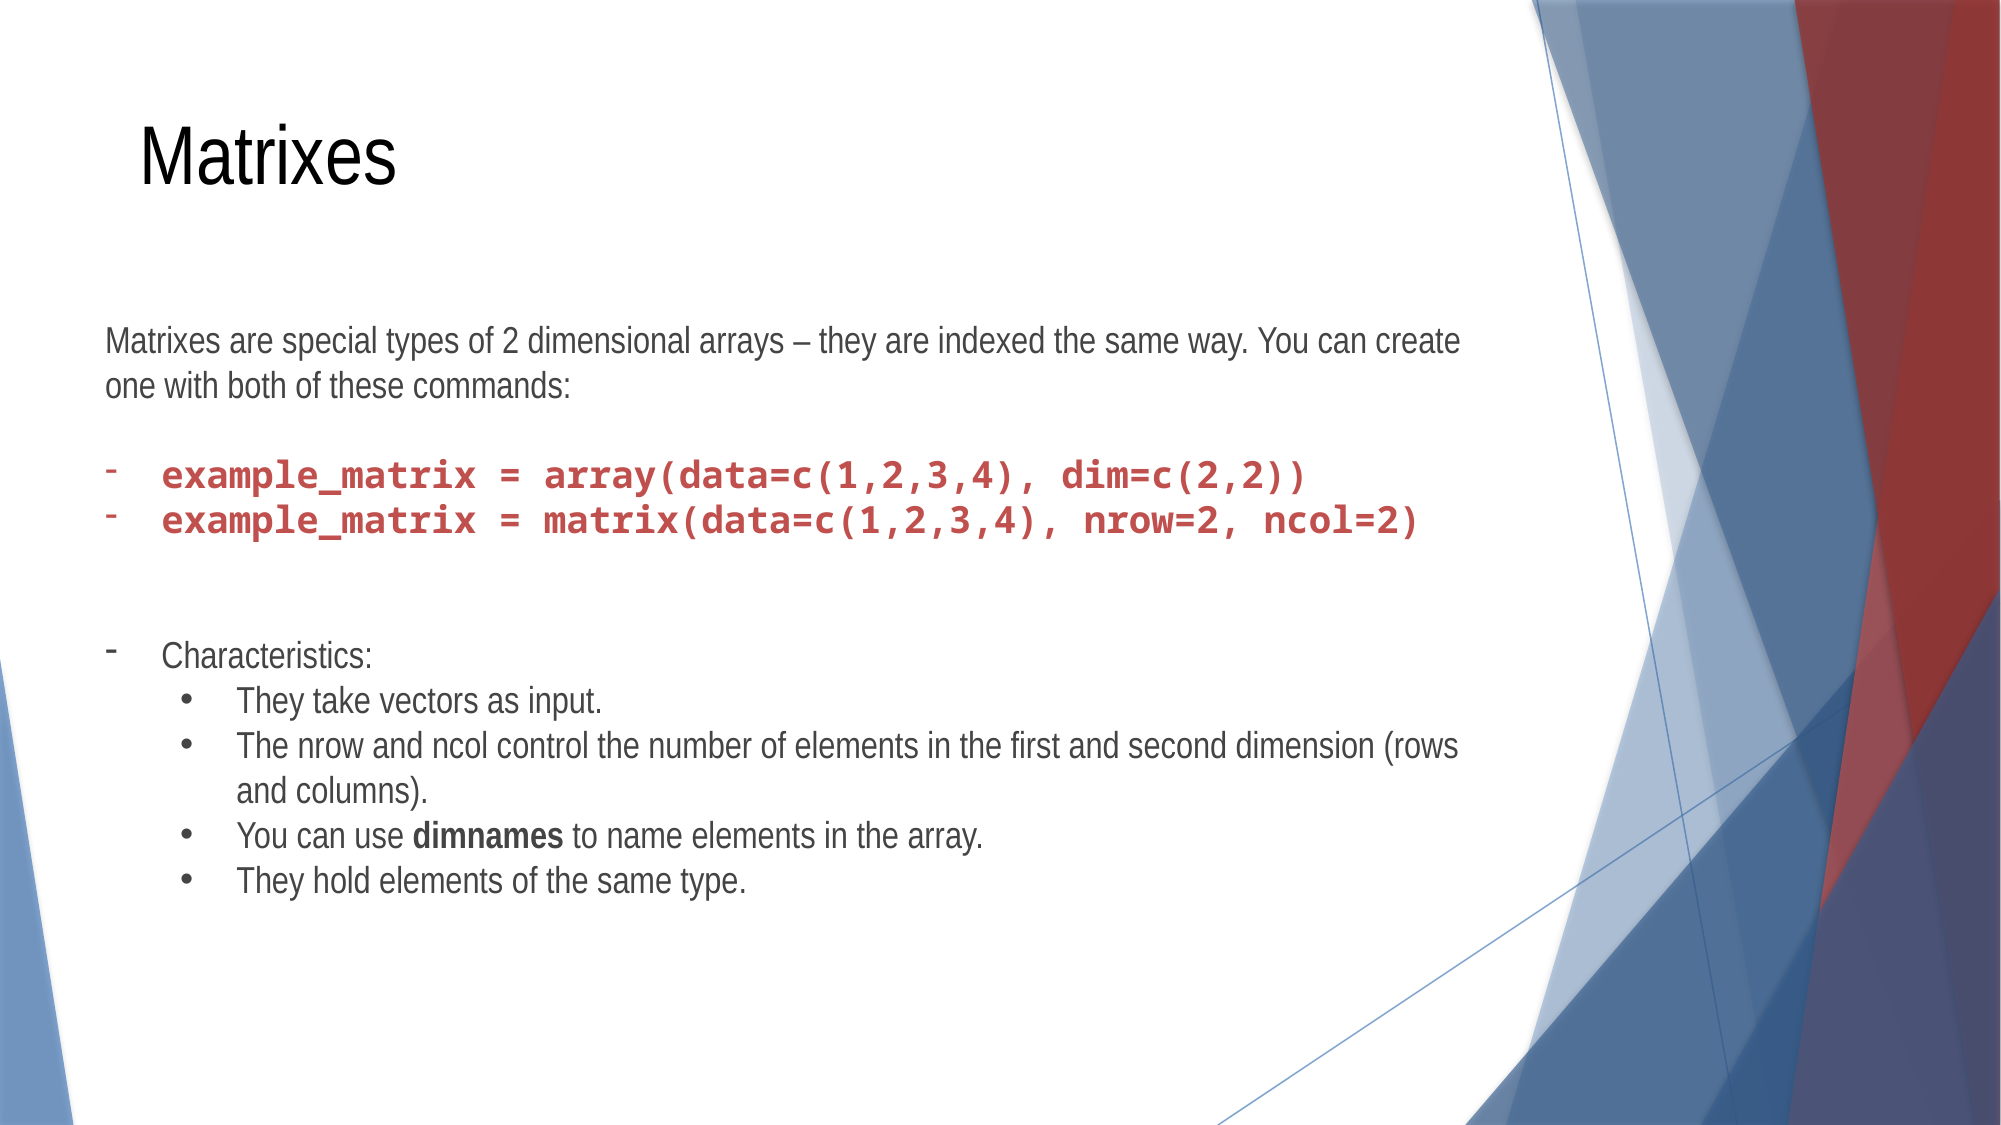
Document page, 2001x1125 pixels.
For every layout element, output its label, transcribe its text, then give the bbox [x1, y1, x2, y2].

text_box Matrixes [124, 94, 413, 209]
text_box Matrixes are special types of 2 dimensional arrays – they are indexed the same way. You can create one with both of these commands: example_matrix = array(data=c(1,2,3,4), dim=c(2,2)) example_matrix = matrix(data=c(1,2,3,4), nrow=2, ncol=2) Characteristics: They take vectors as input. The nrow and ncol control the number of elements in the first and second dimension (rows and columns). You can use dimnames to name elements in the array. They hold elements of the same type. [90, 308, 1480, 954]
